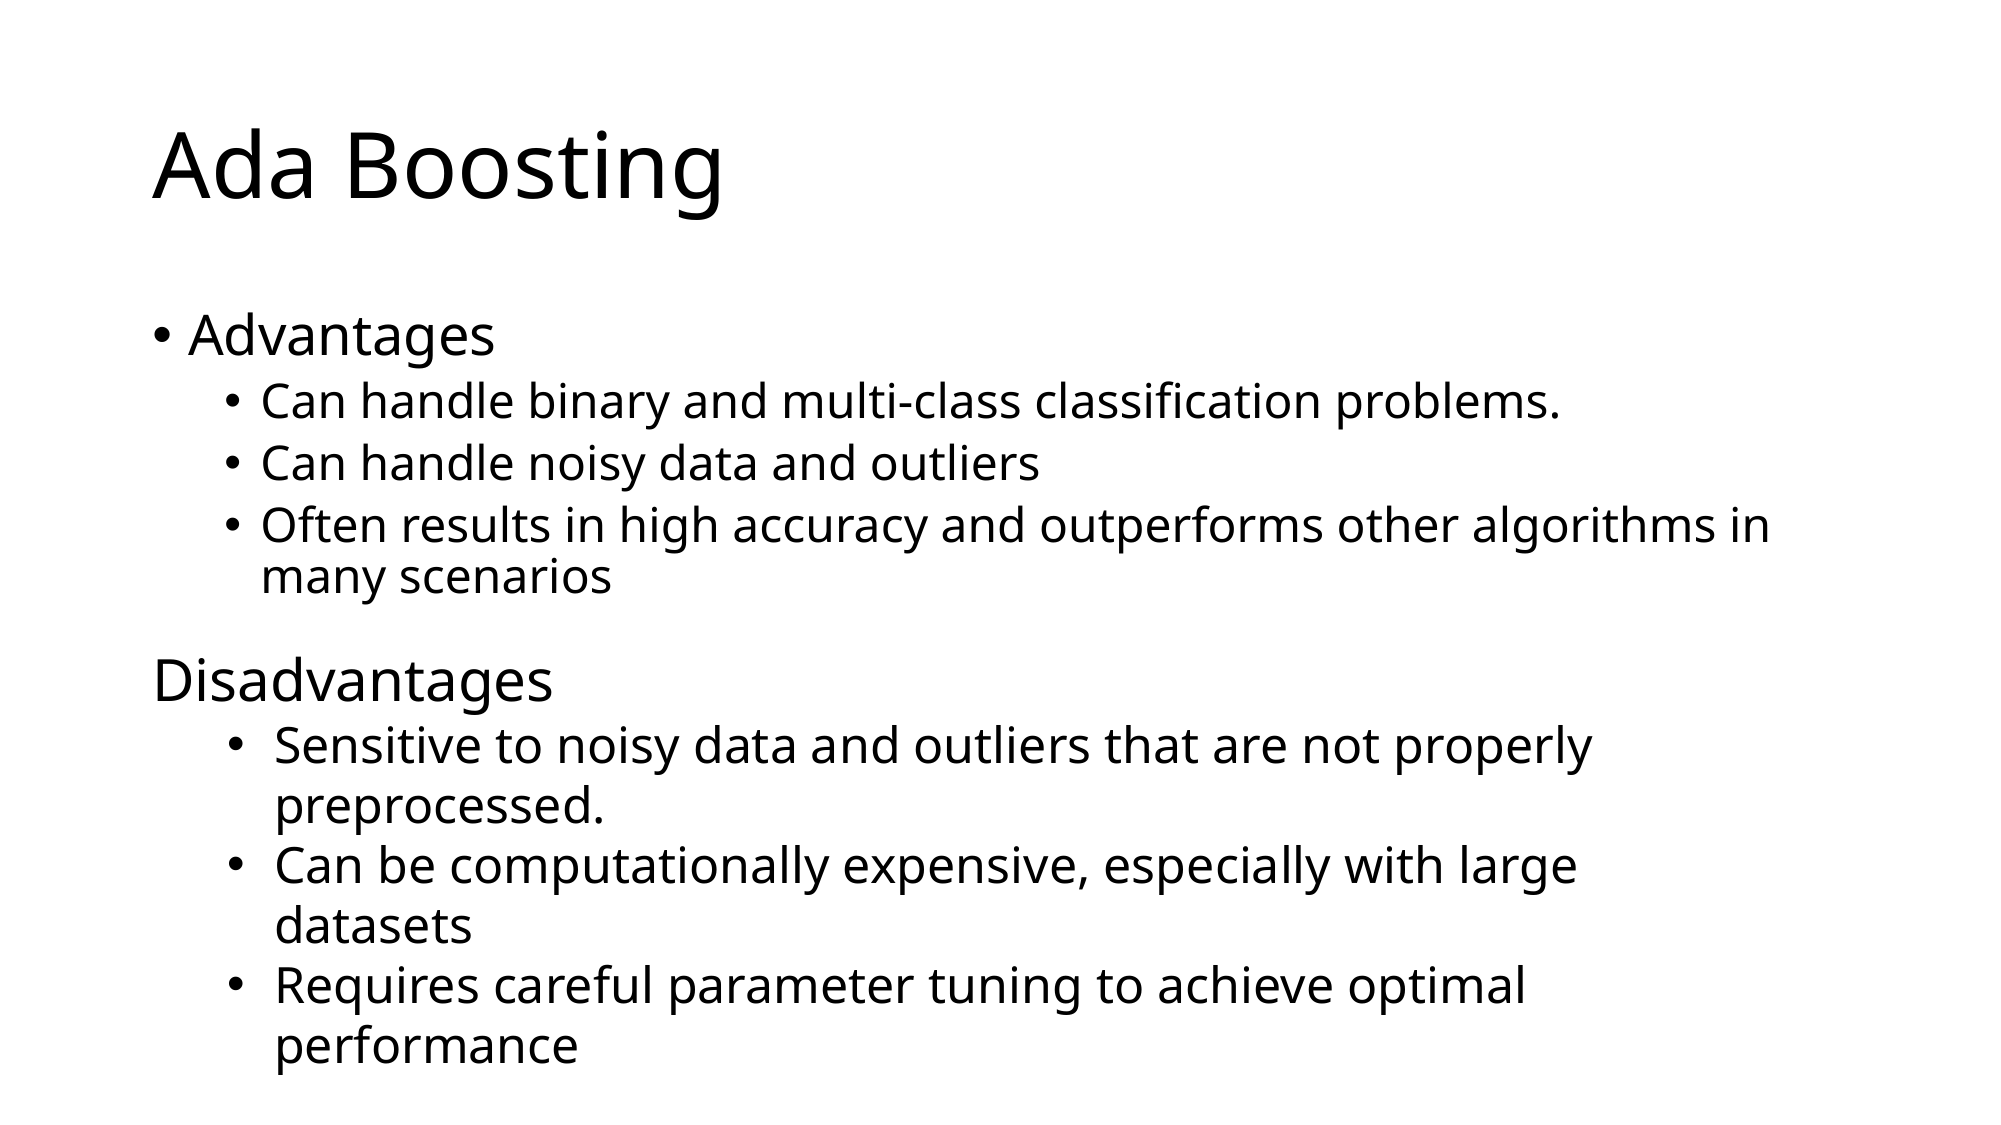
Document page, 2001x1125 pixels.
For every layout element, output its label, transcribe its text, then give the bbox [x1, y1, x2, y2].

list Advantages Can handle binary and multi-class classification problems. Can handle noisy data and outliers Often results in high accuracy and outperforms other algorithms in many scenarios [137, 299, 1863, 614]
text_box Disadvantages Sensitive to noisy data and outliers that are not properly preprocessed. Can be computationally expensive, especially with large datasets Requires careful parameter tuning to achieve optimal performance [137, 636, 1795, 1081]
title Ada Boosting [137, 59, 1863, 278]
